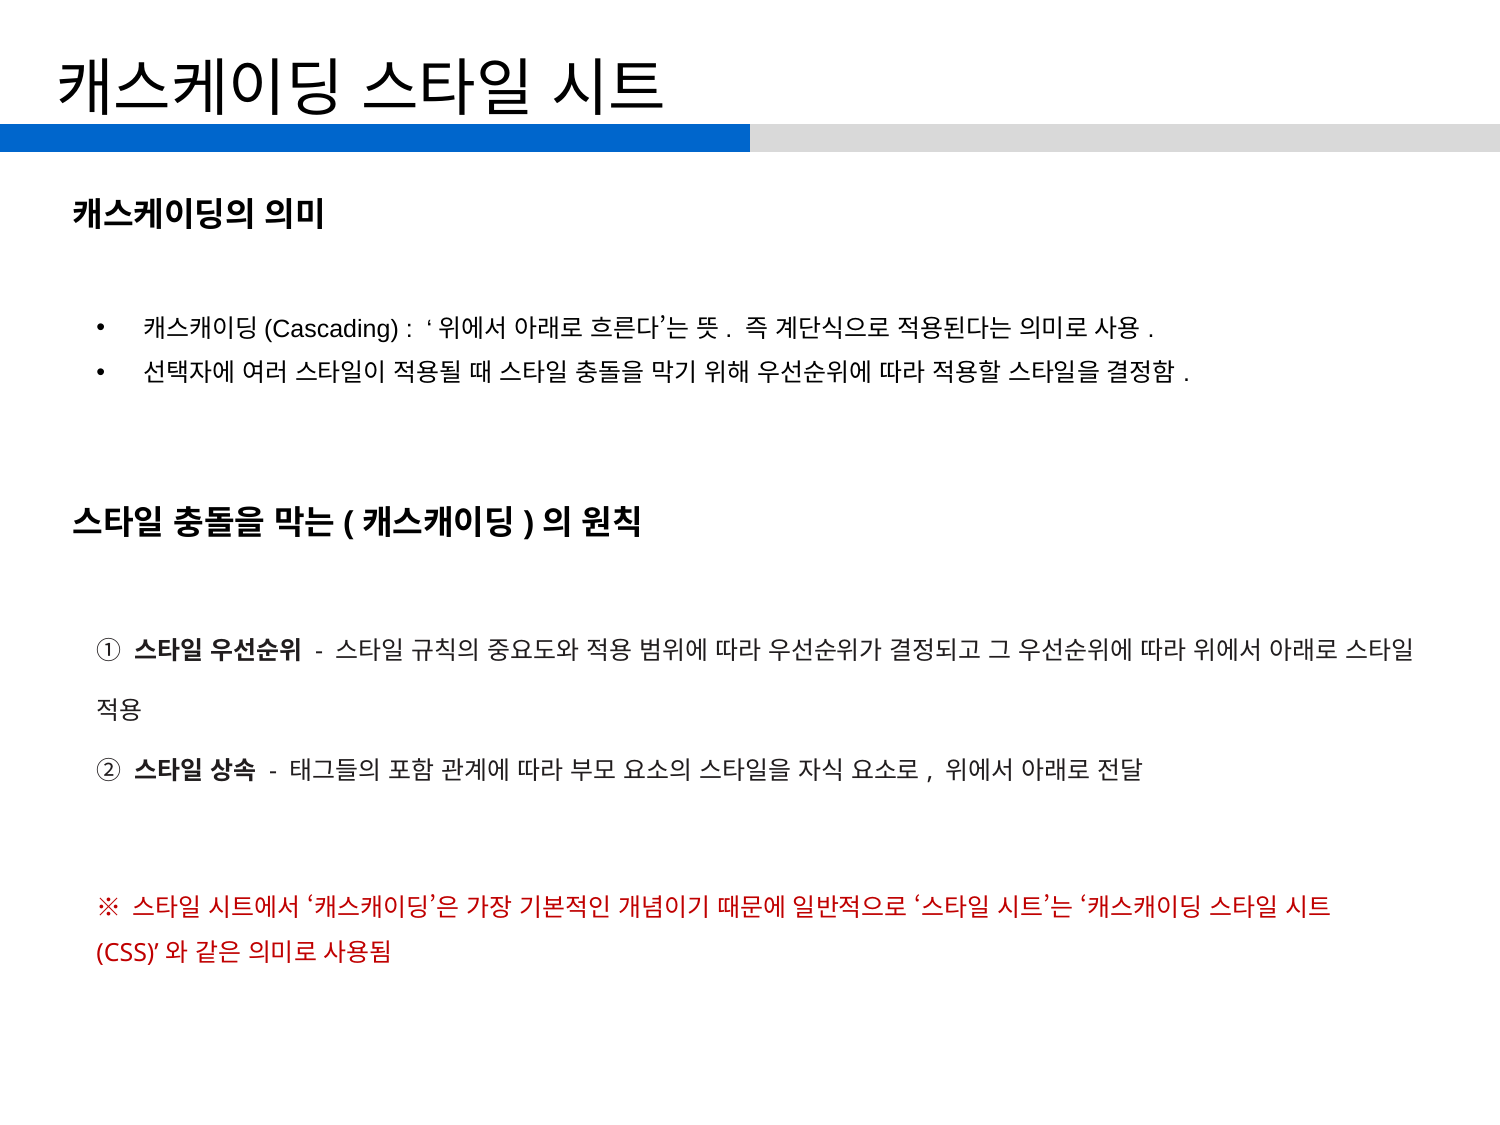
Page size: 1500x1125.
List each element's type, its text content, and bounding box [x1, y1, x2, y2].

text_box 캐스케이딩의 의미 [58, 186, 845, 241]
text_box ① 스타일 우선순위 - 스타일 규칙의 중요도와 적용 범위에 따라 우선순위가 결정되고 그 우선순위에 따라 위에서 아래로 스타일 적용 ② 스타일 상속 - 태그들의 포함 관계에 따라 부모 요소의 스타일을 자식 요소로, 위에서 아래로 전달 [81, 597, 1459, 792]
text_box 캐스캐이딩(Cascading) : ‘위에서 아래로 흐른다’는 뜻. 즉 계단식으로 적용된다는 의미로 사용. 선택자에 여러 스타일이 적용될 때 스타일 충돌을 막기 위해 우선순위에 따라 적용할 스타일을 결정함. [81, 289, 1392, 395]
text_box ※ 스타일 시트에서 ‘캐스캐이딩’은 가장 기본적인 개념이기 때문에 일반적으로 ‘스타일 시트’는 ‘캐스캐이딩 스타일 시트(CSS)’와 같은 의미로 사용됨 [81, 869, 1366, 975]
title 캐스케이딩 스타일 시트 [41, 42, 1459, 128]
text_box 스타일 충돌을 막는(캐스캐이딩)의 원칙 [58, 494, 675, 549]
